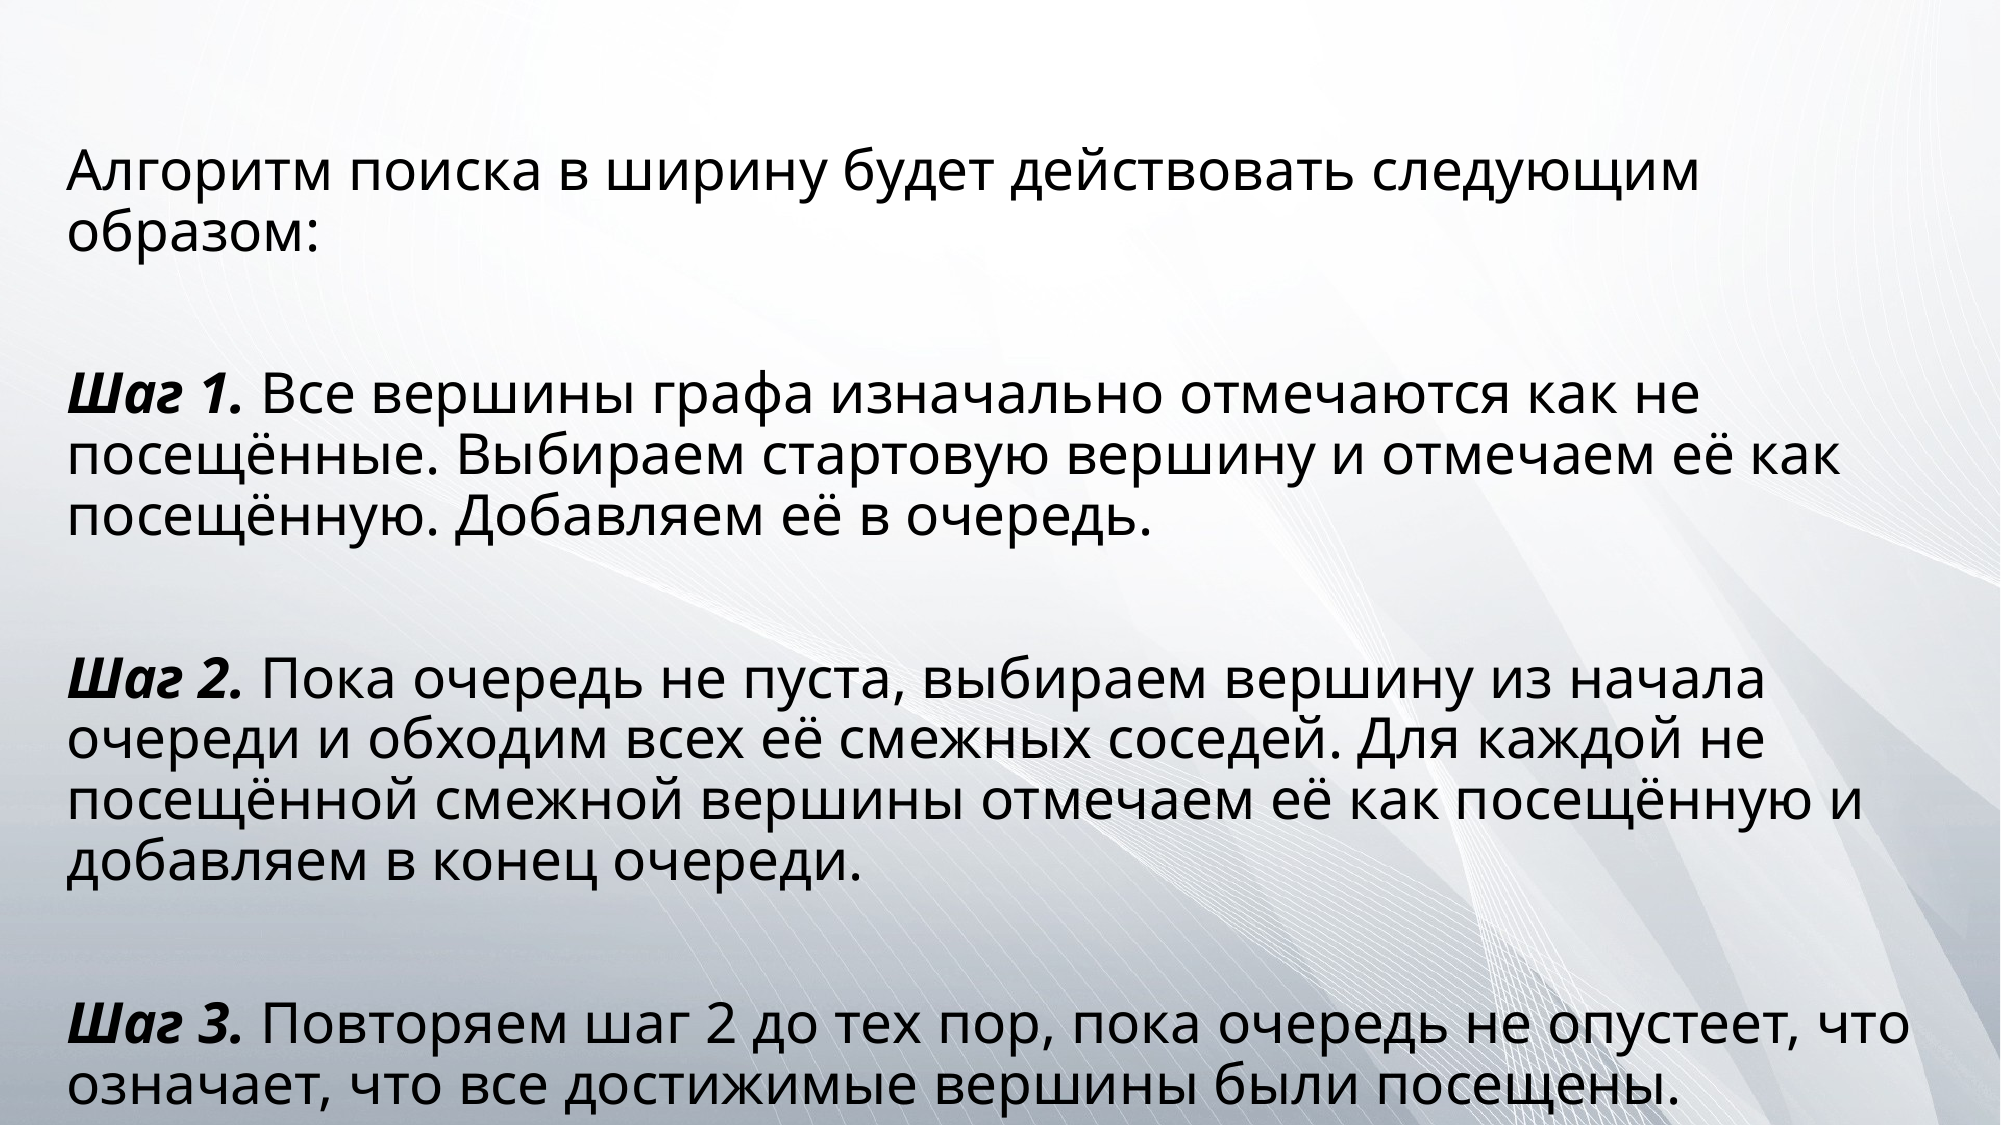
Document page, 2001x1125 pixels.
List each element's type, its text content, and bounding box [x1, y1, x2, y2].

picture [0, 0, 2001, 1125]
list Алгоритм поиска в ширину будет действовать следующим образом: Шаг 1. Все вершины графа изначально отмечаются как не посещённые. Выбираем стартовую вершину и отмечаем её как посещённую. Добавляем её в очередь. Шаг 2. Пока очередь не пуста, выбираем вершину из начала очереди и обходим всех её смежных соседей. Для каждой не посещённой смежной вершины отмечаем её как посещённую и добавляем в конец очереди. Шаг 3. Повторяем шаг 2 до тех пор, пока очередь не опустеет, что означает, что все достижимые вершины были посещены. [51, 134, 1969, 1125]
